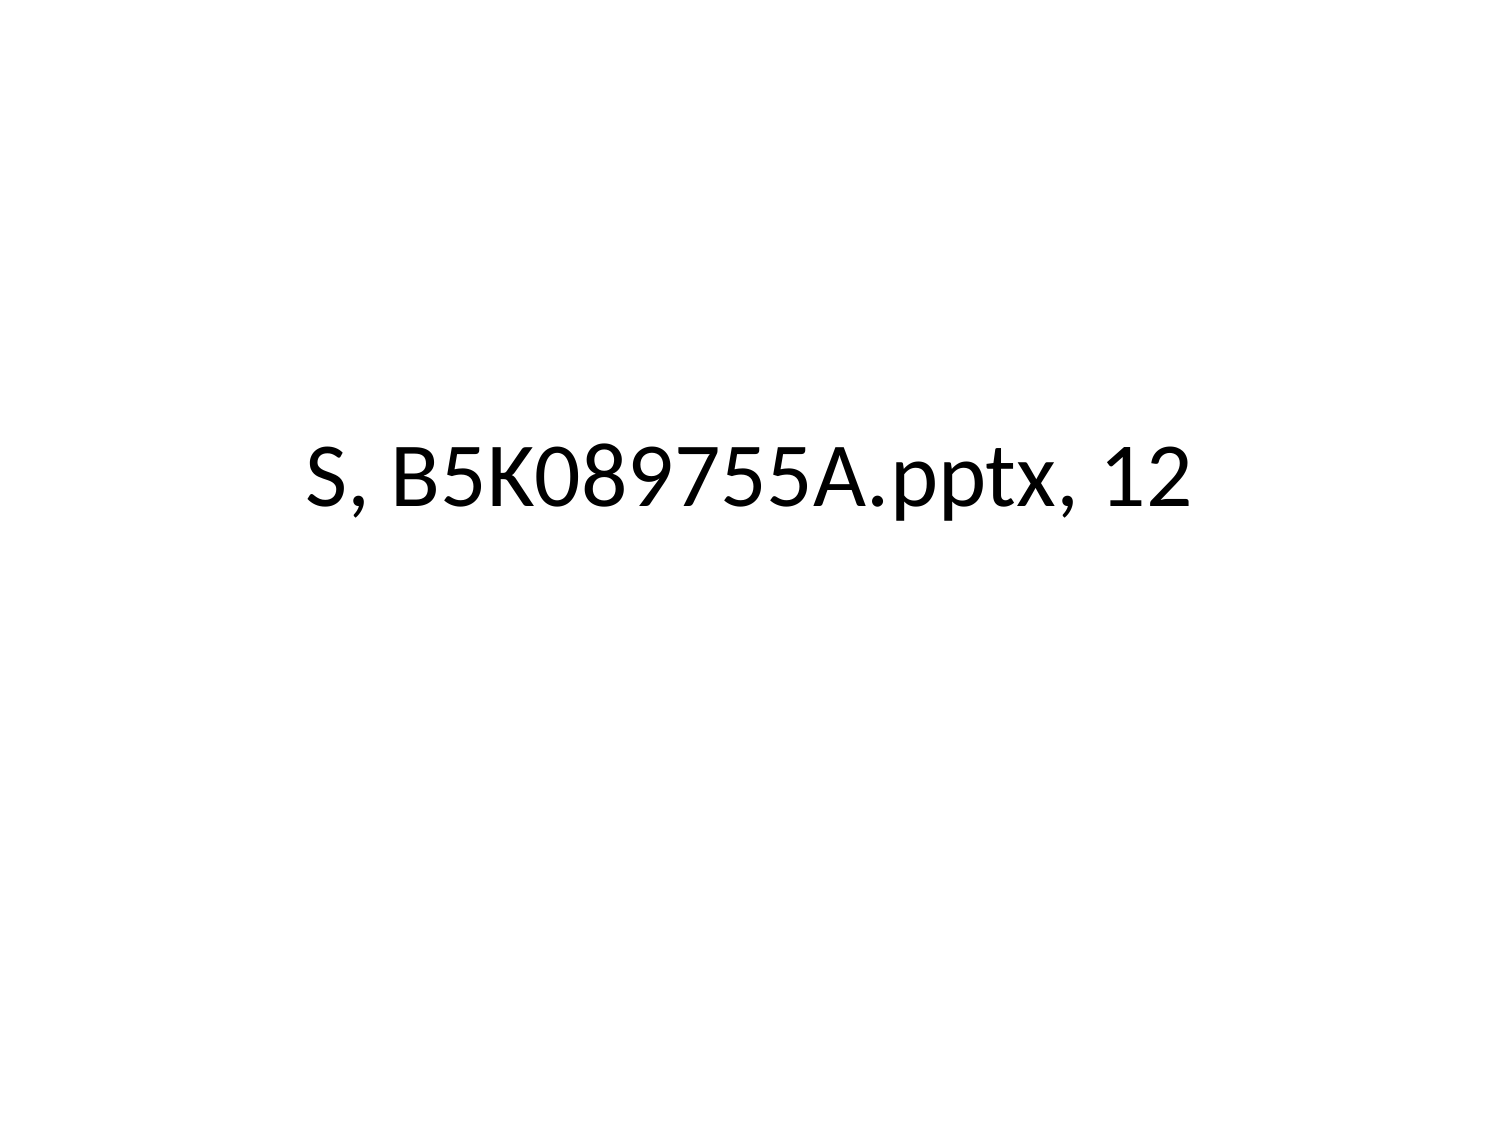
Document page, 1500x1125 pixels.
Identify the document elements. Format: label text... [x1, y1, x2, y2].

title S, B5K089755A.pptx, 12 [112, 349, 1388, 591]
